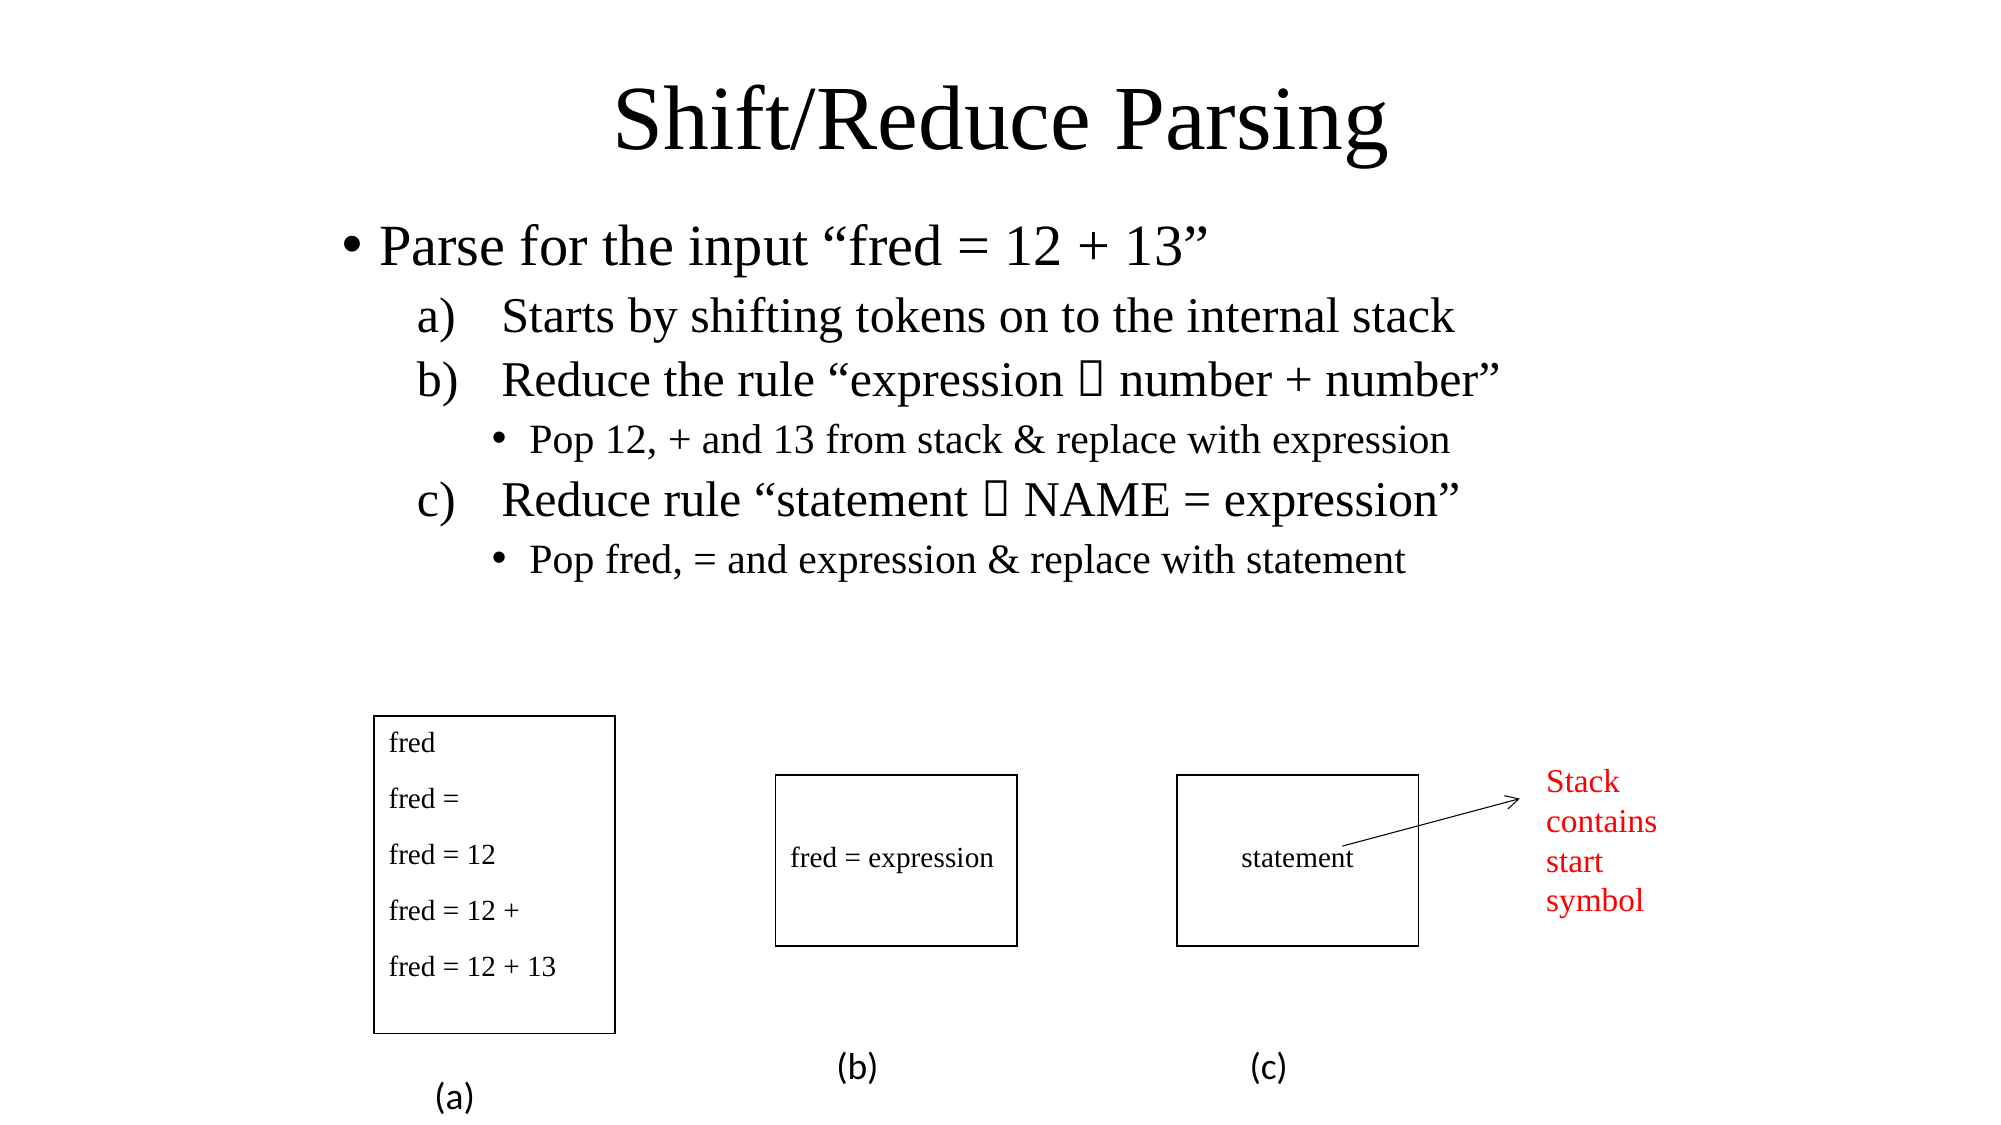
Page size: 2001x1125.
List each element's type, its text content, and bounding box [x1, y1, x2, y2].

text_box (c) [1200, 1034, 1414, 1095]
text_box fred fred = fred = 12 fred = 12 + fred = 12 + 13 [373, 716, 616, 1034]
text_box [1342, 798, 1520, 847]
text_box (a) [385, 1064, 599, 1124]
text_box Stack contains start symbol [1531, 751, 1721, 926]
list Parse for the input “fred = 12 + 13” Starts by shifting tokens on to the internal stack Reduce the rule “expression  number + number” Pop 12, + and 13 from stack & replace with expression Reduce rule “statement  NAME = expression” Pop fred, = and expression & replace with statement [326, 208, 1750, 1094]
text_box fred = expression [775, 774, 1018, 947]
text_box Shift/Reduce Parsing [326, 42, 1677, 183]
text_box statement [1177, 774, 1419, 947]
text_box (b) [787, 1034, 1000, 1095]
